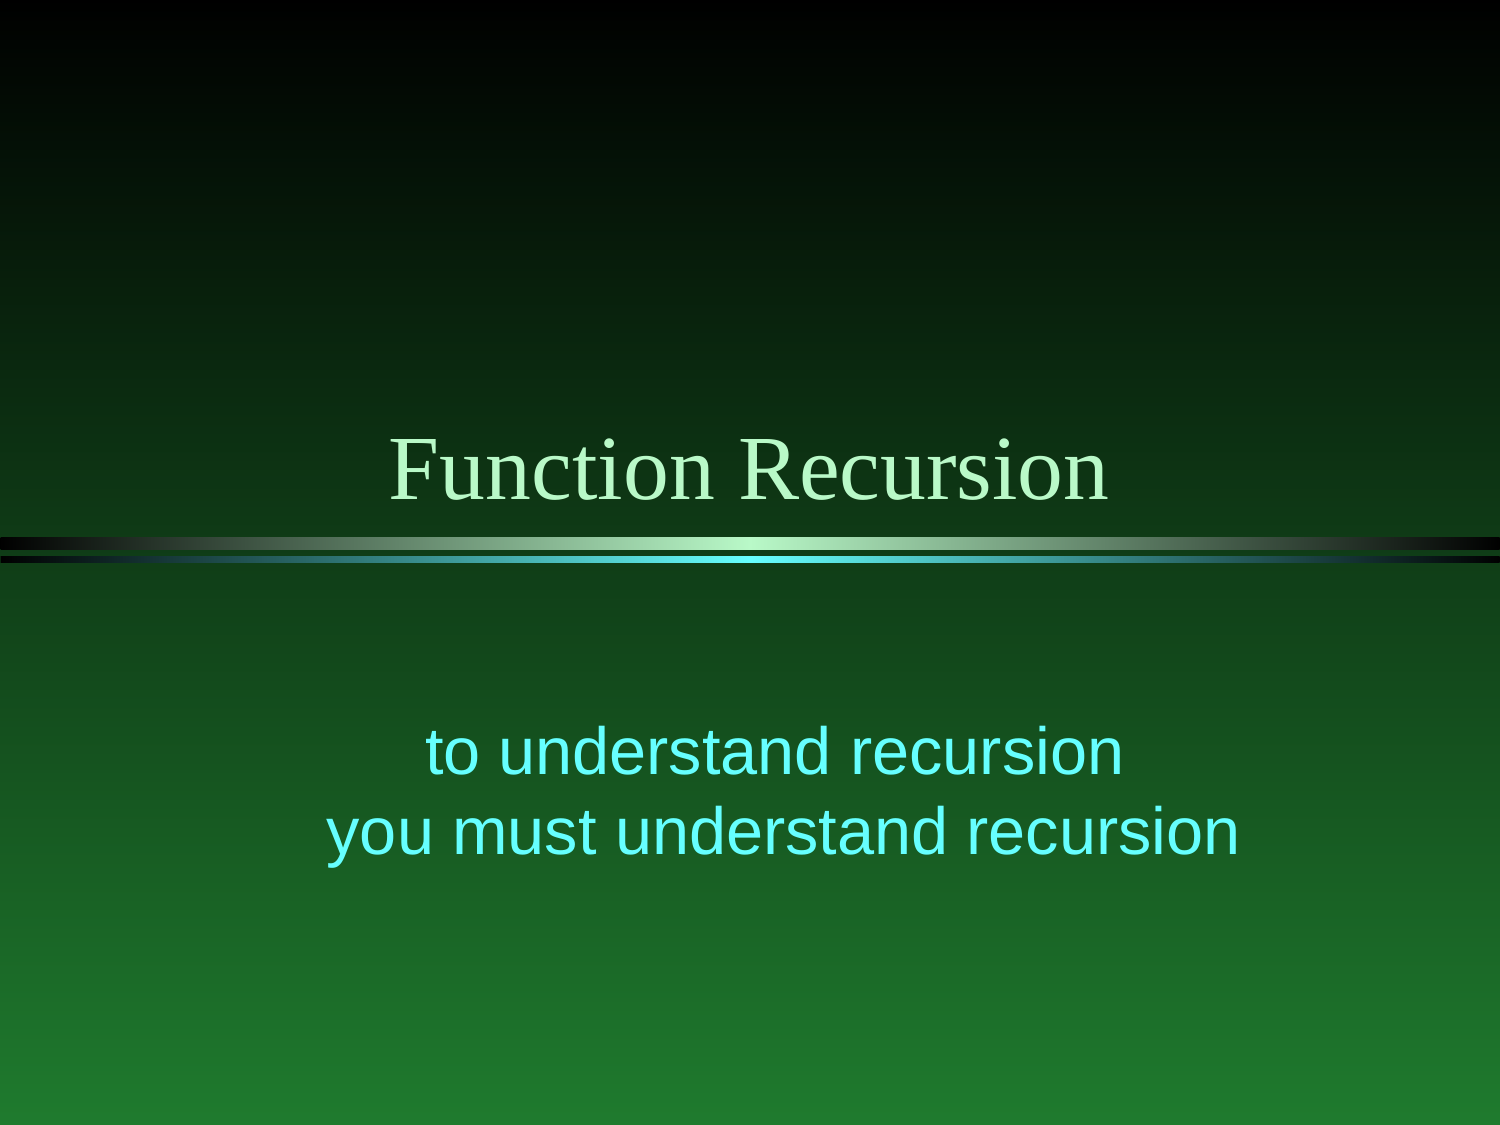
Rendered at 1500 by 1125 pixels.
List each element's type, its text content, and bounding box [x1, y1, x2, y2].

title Function Recursion [112, 337, 1388, 525]
subtitle [225, 675, 1275, 963]
text_box to understand recursion you must understand recursion [249, 699, 1300, 988]
